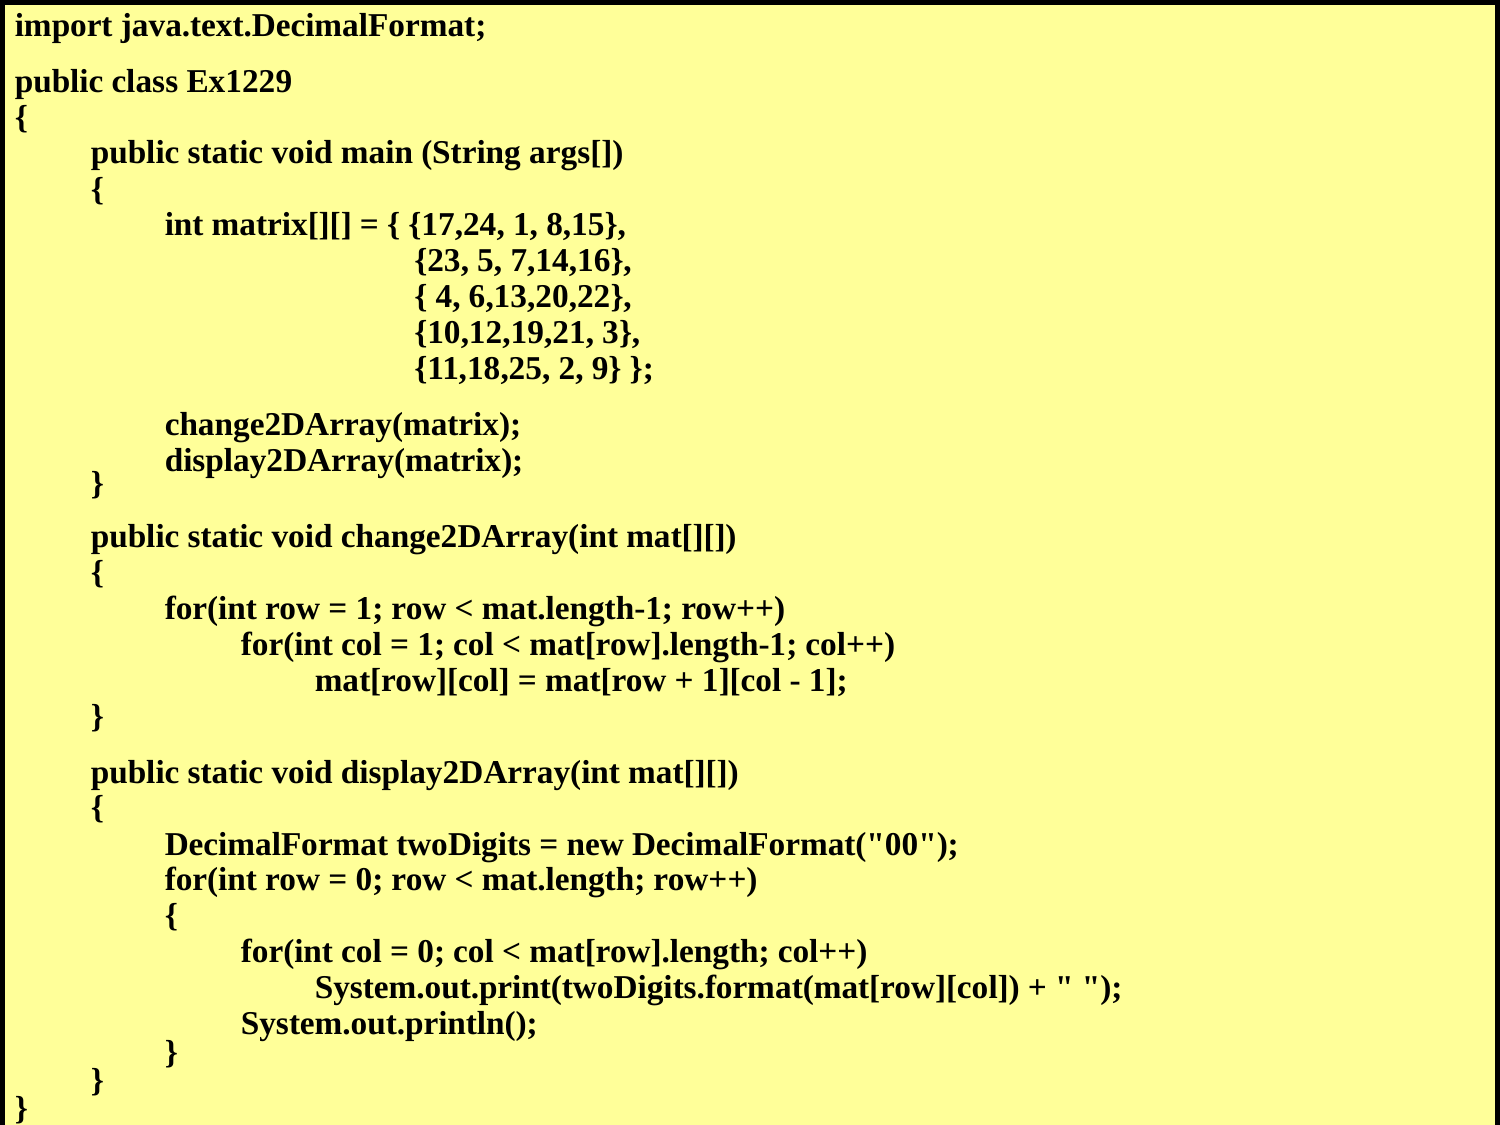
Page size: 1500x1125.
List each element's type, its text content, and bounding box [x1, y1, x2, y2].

text_box import java.text.DecimalFormat; public class Ex1229 { public static void main (String args[]) { int matrix[][] = { {17,24, 1, 8,15}, {23, 5, 7,14,16}, { 4, 6,13,20,22}, {10,12,19,21, 3}, {11,18,25, 2, 9} }; change2DArray(matrix); display2DArray(matrix); } public static void change2DArray(int mat[][]) { for(int row = 1; row < mat.length-1; row++) for(int col = 1; col < mat[row].length-1; col++) mat[row][col] = mat[row + 1][col - 1]; } public static void display2DArray(int mat[][]) { DecimalFormat twoDigits = new DecimalFormat("00"); for(int row = 0; row < mat.length; row++) { for(int col = 0; col < mat[row].length; col++) System.out.print(twoDigits.format(mat[row][col]) + " "); System.out.println(); } } } [0, 0, 1500, 1125]
